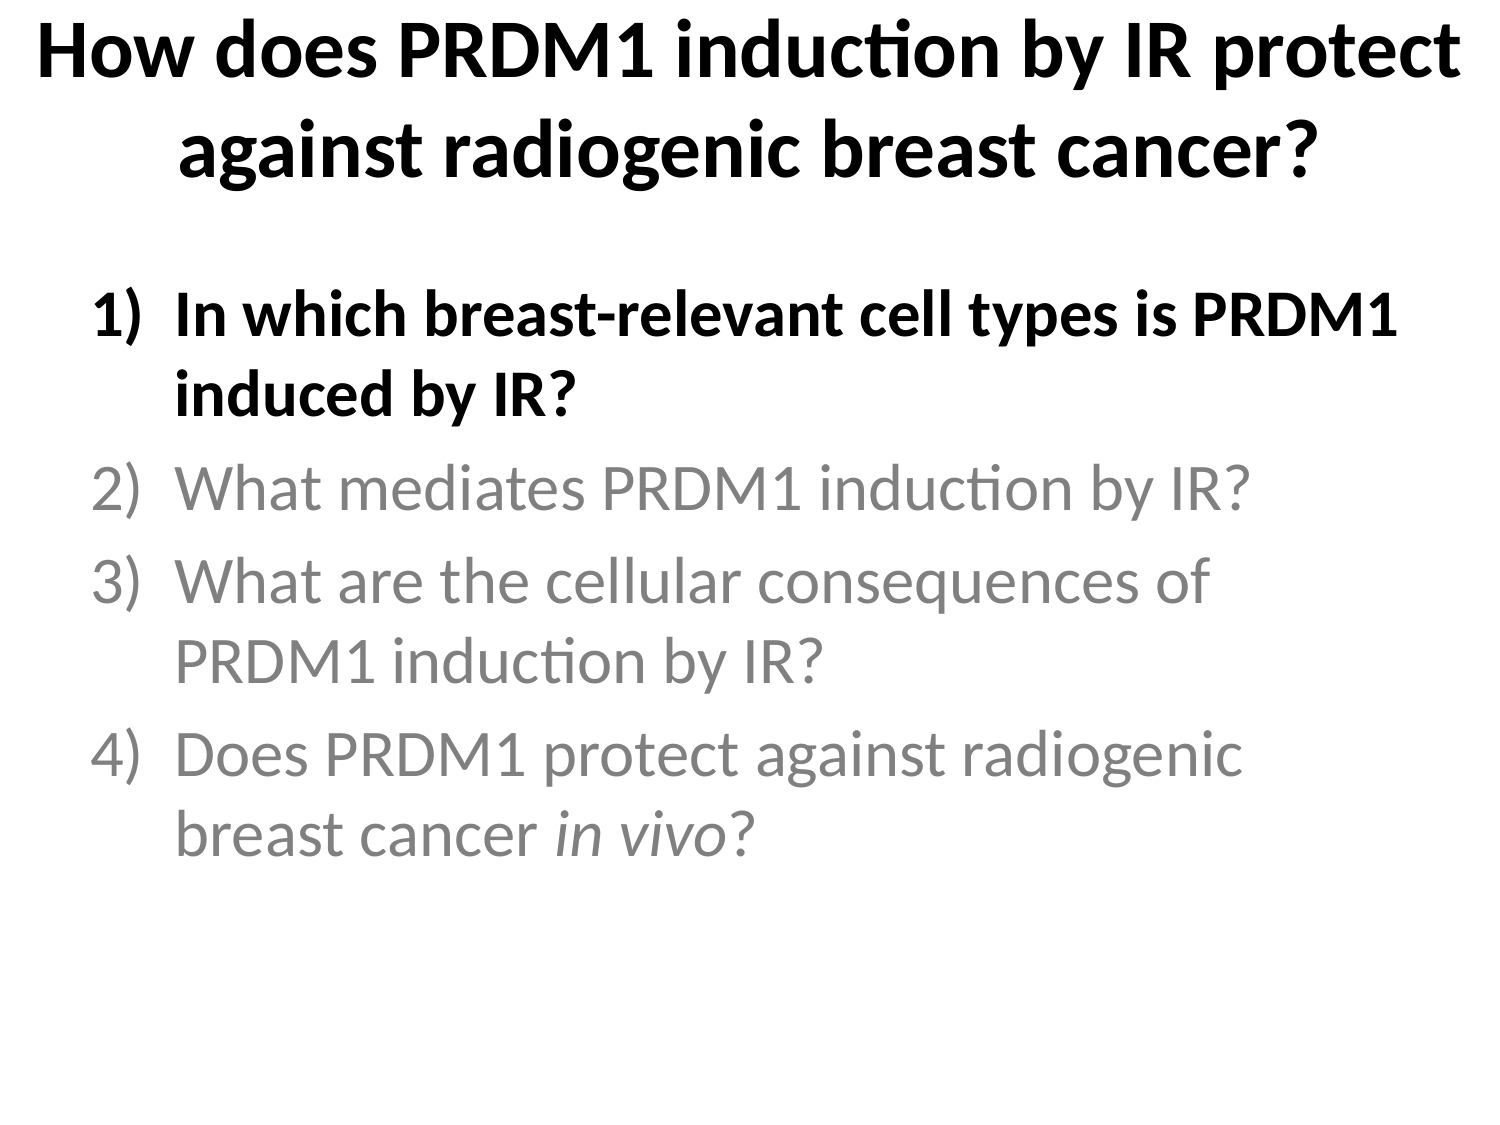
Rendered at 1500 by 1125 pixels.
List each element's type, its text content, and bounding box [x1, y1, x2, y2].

title How does PRDM1 induction by IR protect against radiogenic breast cancer? [0, 0, 1500, 188]
list In which breast-relevant cell types is PRDM1 induced by IR? What mediates PRDM1 induction by IR? What are the cellular consequences of PRDM1 induction by IR? Does PRDM1 protect against radiogenic breast cancer in vivo? [75, 262, 1425, 1005]
